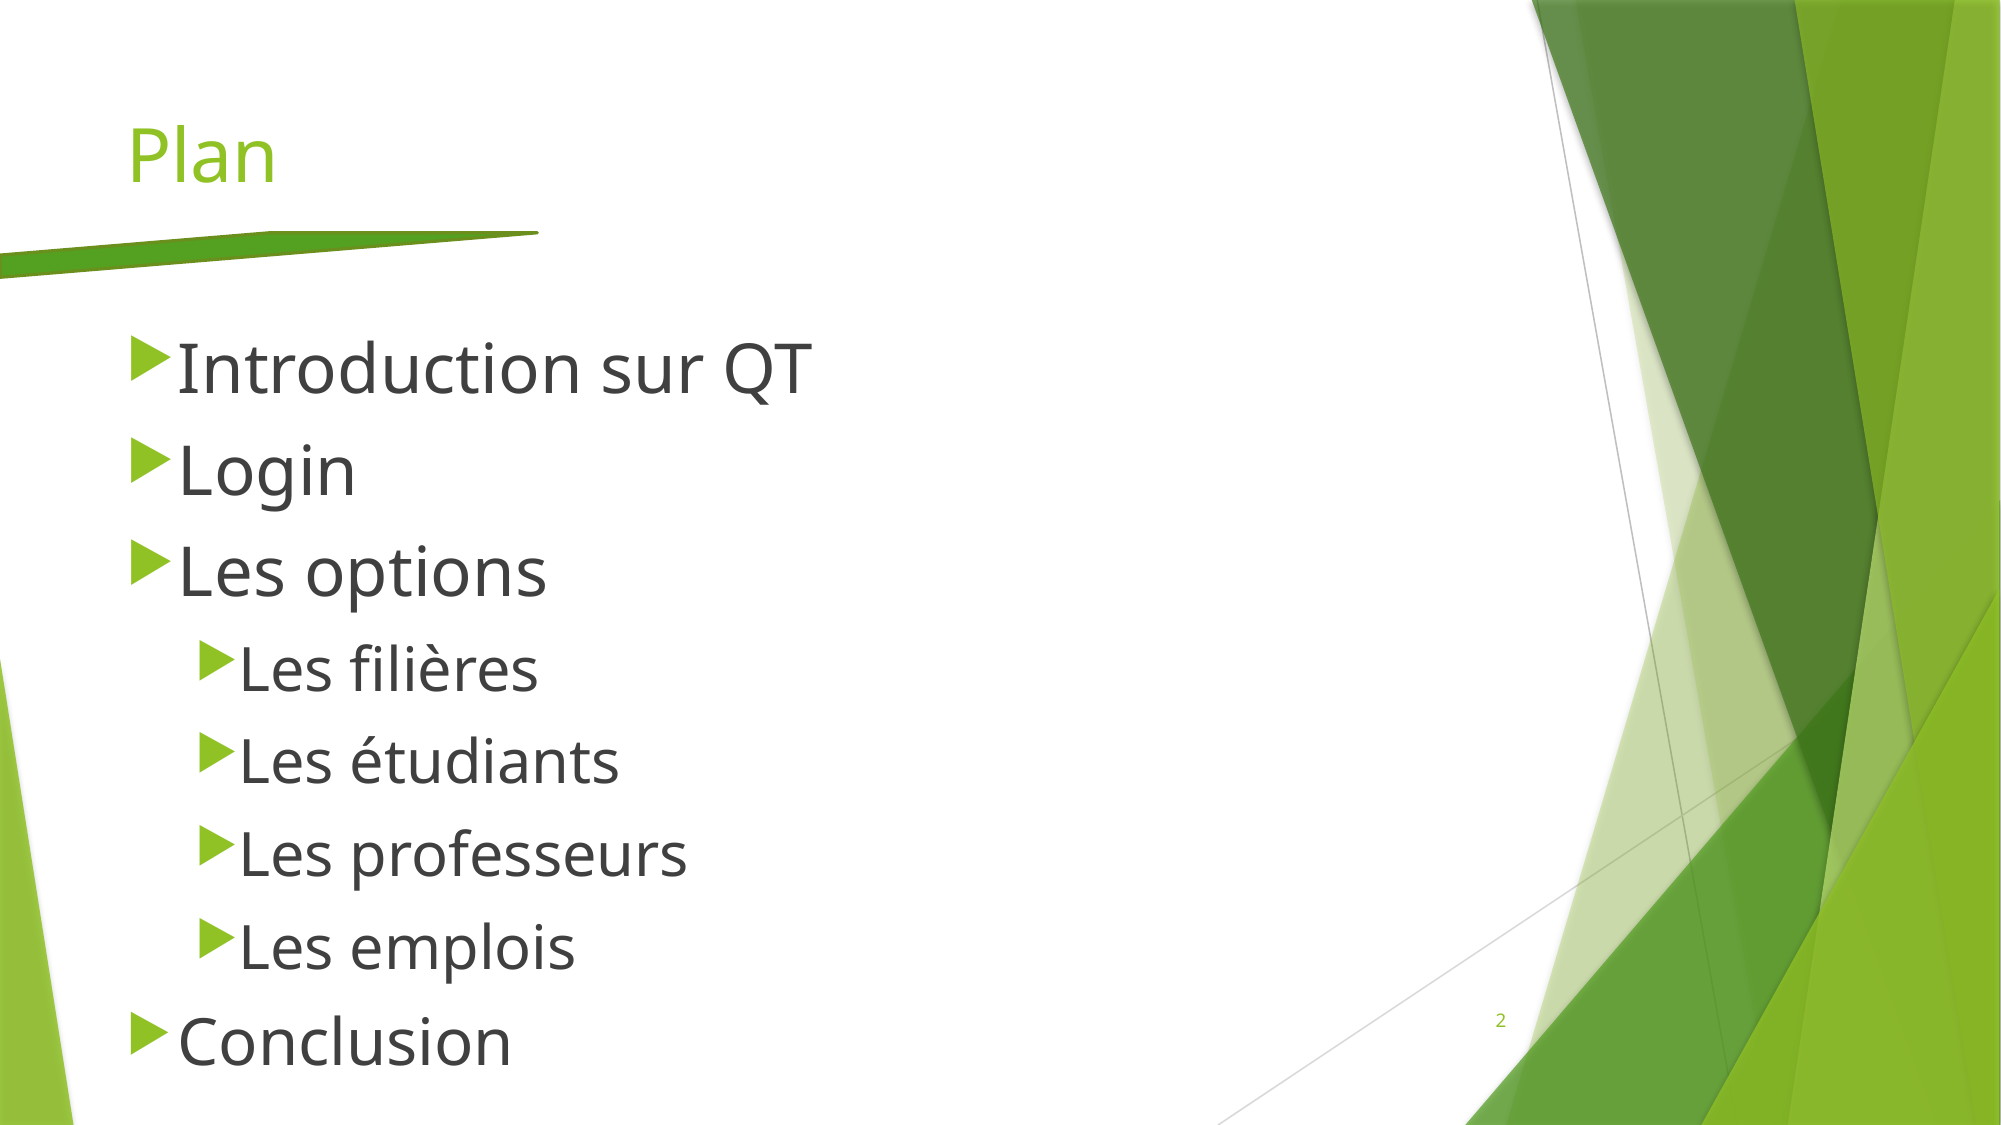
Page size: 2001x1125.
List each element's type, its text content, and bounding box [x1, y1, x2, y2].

text_box [0, 231, 539, 279]
slide_number 2 [1409, 991, 1522, 1051]
title Plan [111, 99, 1522, 316]
list Introduction sur QT Login Les options Les filières Les étudiants Les professeurs Les emplois Conclusion [111, 316, 1522, 1088]
